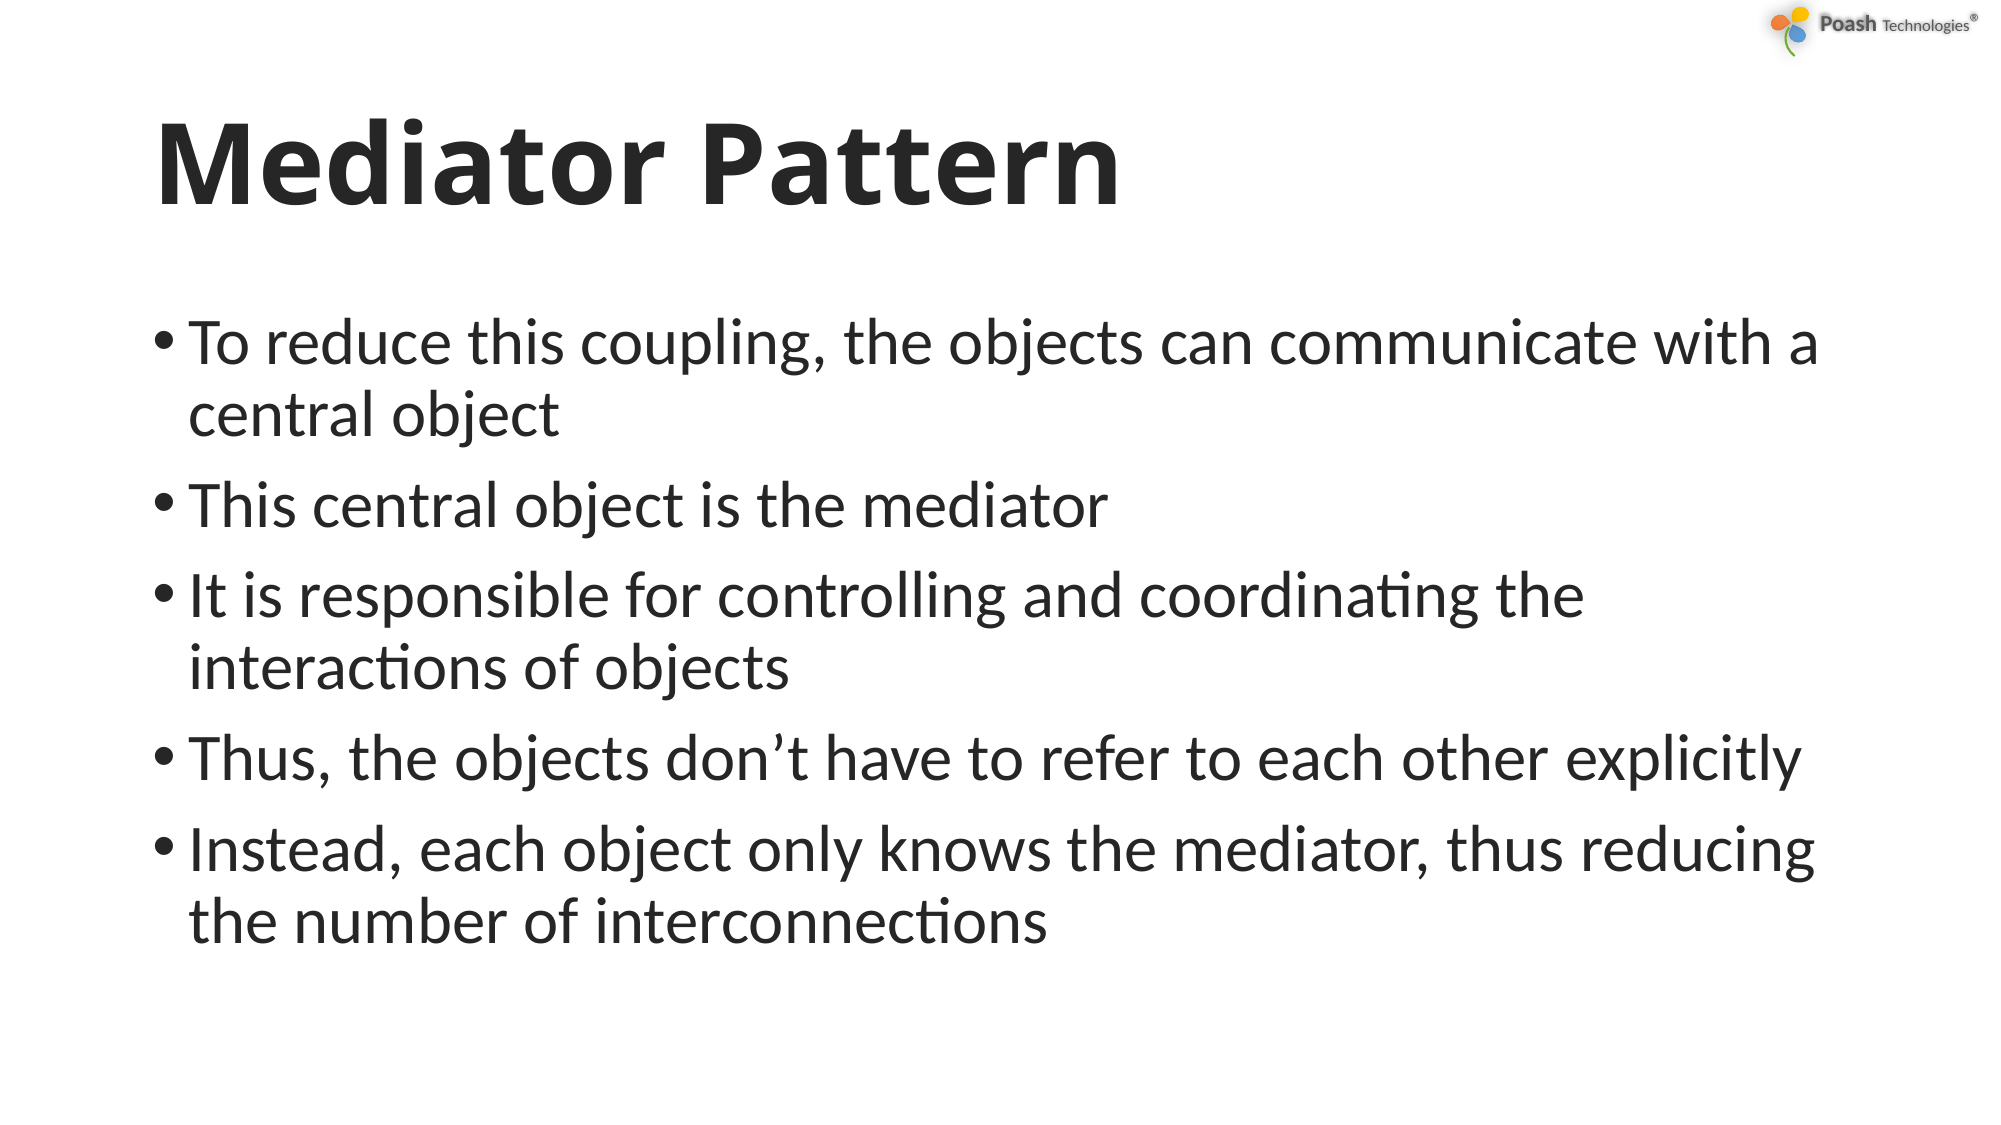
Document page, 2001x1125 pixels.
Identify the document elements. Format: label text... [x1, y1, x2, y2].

list To reduce this coupling, the objects can communicate with a central object This central object is the mediator It is responsible for controlling and coordinating the interactions of objects Thus, the objects don’t have to refer to each other explicitly Instead, each object only knows the mediator, thus reducing the number of interconnections [137, 299, 1863, 1014]
title Mediator Pattern [137, 59, 1863, 278]
